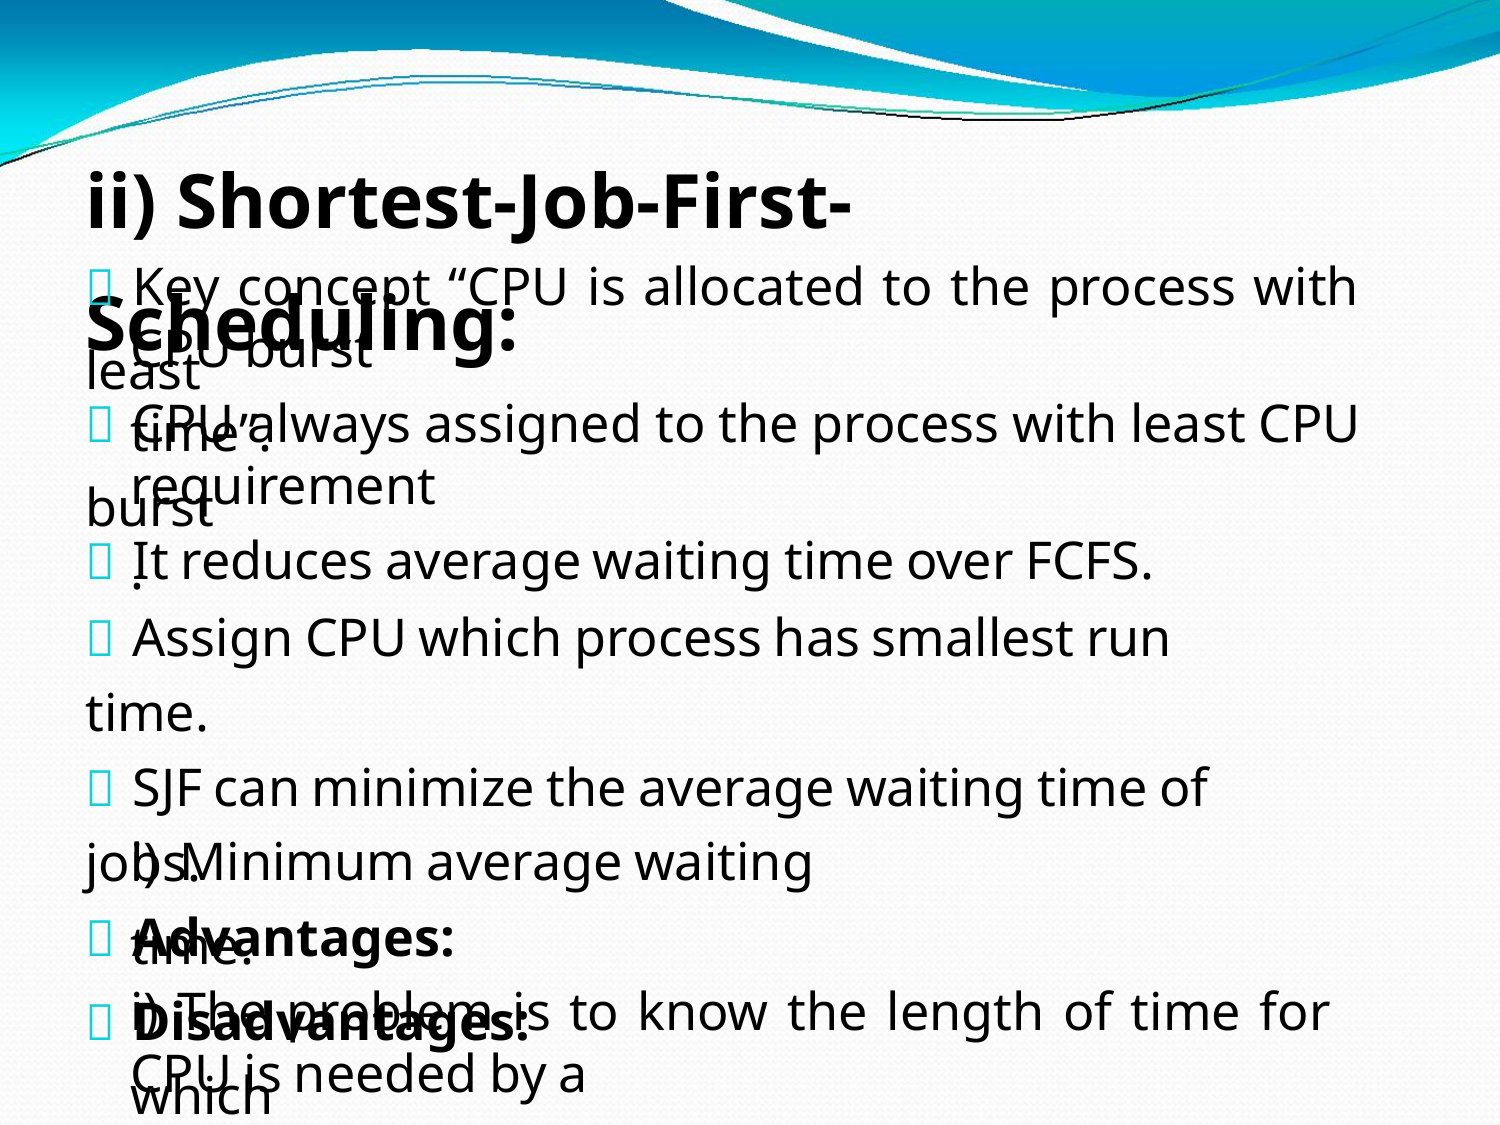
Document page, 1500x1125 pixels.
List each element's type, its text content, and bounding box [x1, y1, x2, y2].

text_box i) The problem is to know the length of time for which [130, 956, 1431, 1125]
text_box  CPU always assigned to the process with least CPU burst [85, 368, 1430, 538]
text_box  Key concept “CPU is allocated to the process with least [85, 230, 1431, 400]
text_box ii) Shortest-Job-First-Scheduling: [85, 122, 1231, 230]
text_box  It reduces average waiting time over FCFS.  Assign CPU which process has smallest run time.  SJF can minimize the average waiting time of jobs.  Advantages: [85, 506, 1266, 956]
text_box requirement. [130, 431, 444, 506]
text_box CPU burst time”. [130, 293, 512, 368]
text_box CPU is needed by a process. [130, 1018, 767, 1125]
text_box i) Minimum average waiting time.  Disadvantages: [85, 806, 894, 1052]
text_box [0, 0, 1500, 1125]
